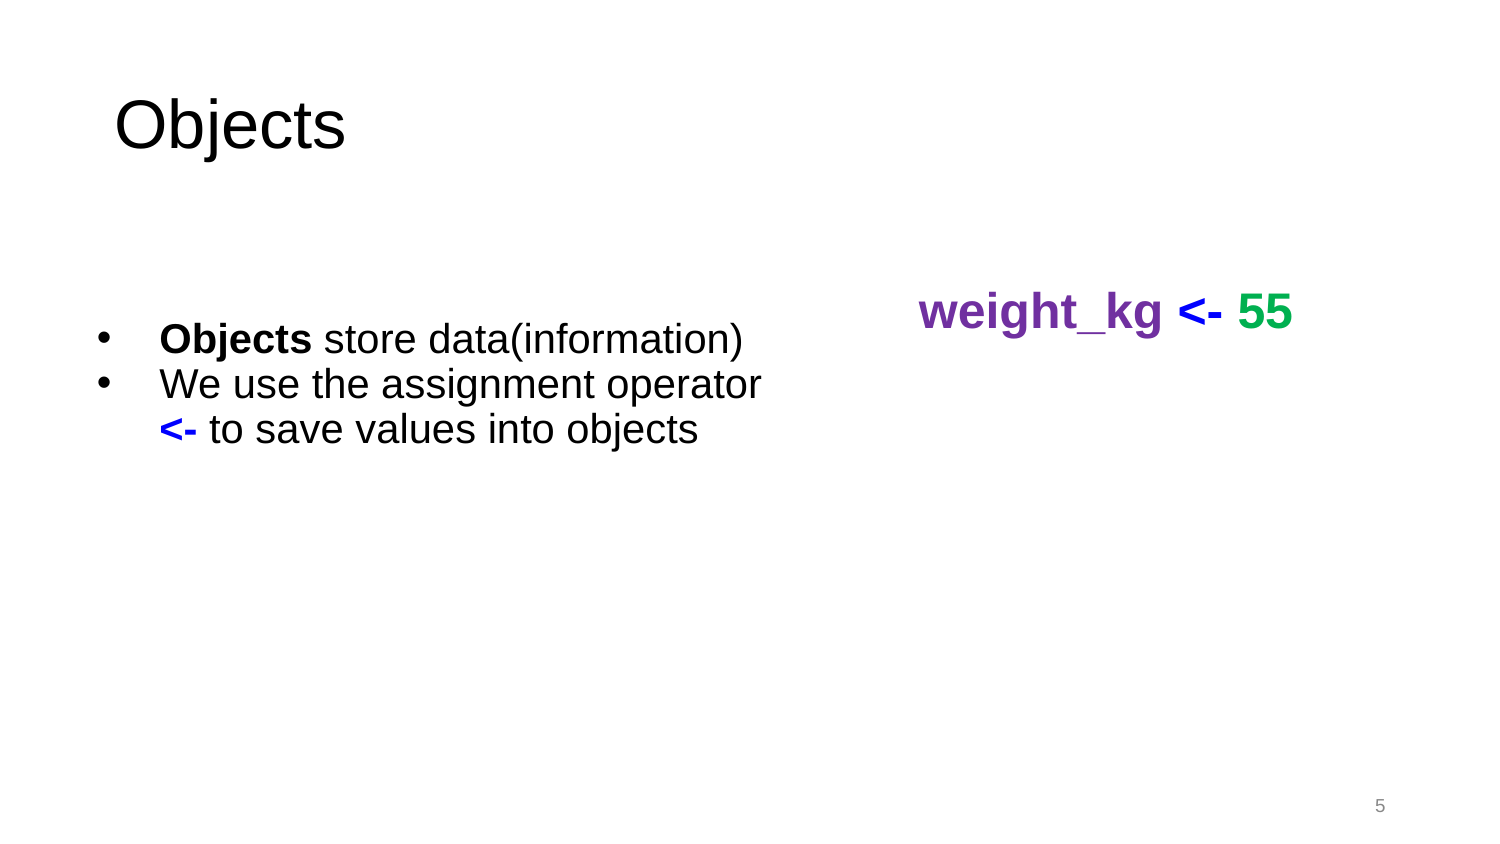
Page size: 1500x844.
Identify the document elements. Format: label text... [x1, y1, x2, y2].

list Objects store data(information) We use the assignment operator <- to save values into objects [73, 311, 817, 737]
title Objects [103, 44, 1397, 208]
slide_number 5 [1059, 782, 1397, 827]
text_box weight_kg <- 55 [816, 256, 1397, 477]
